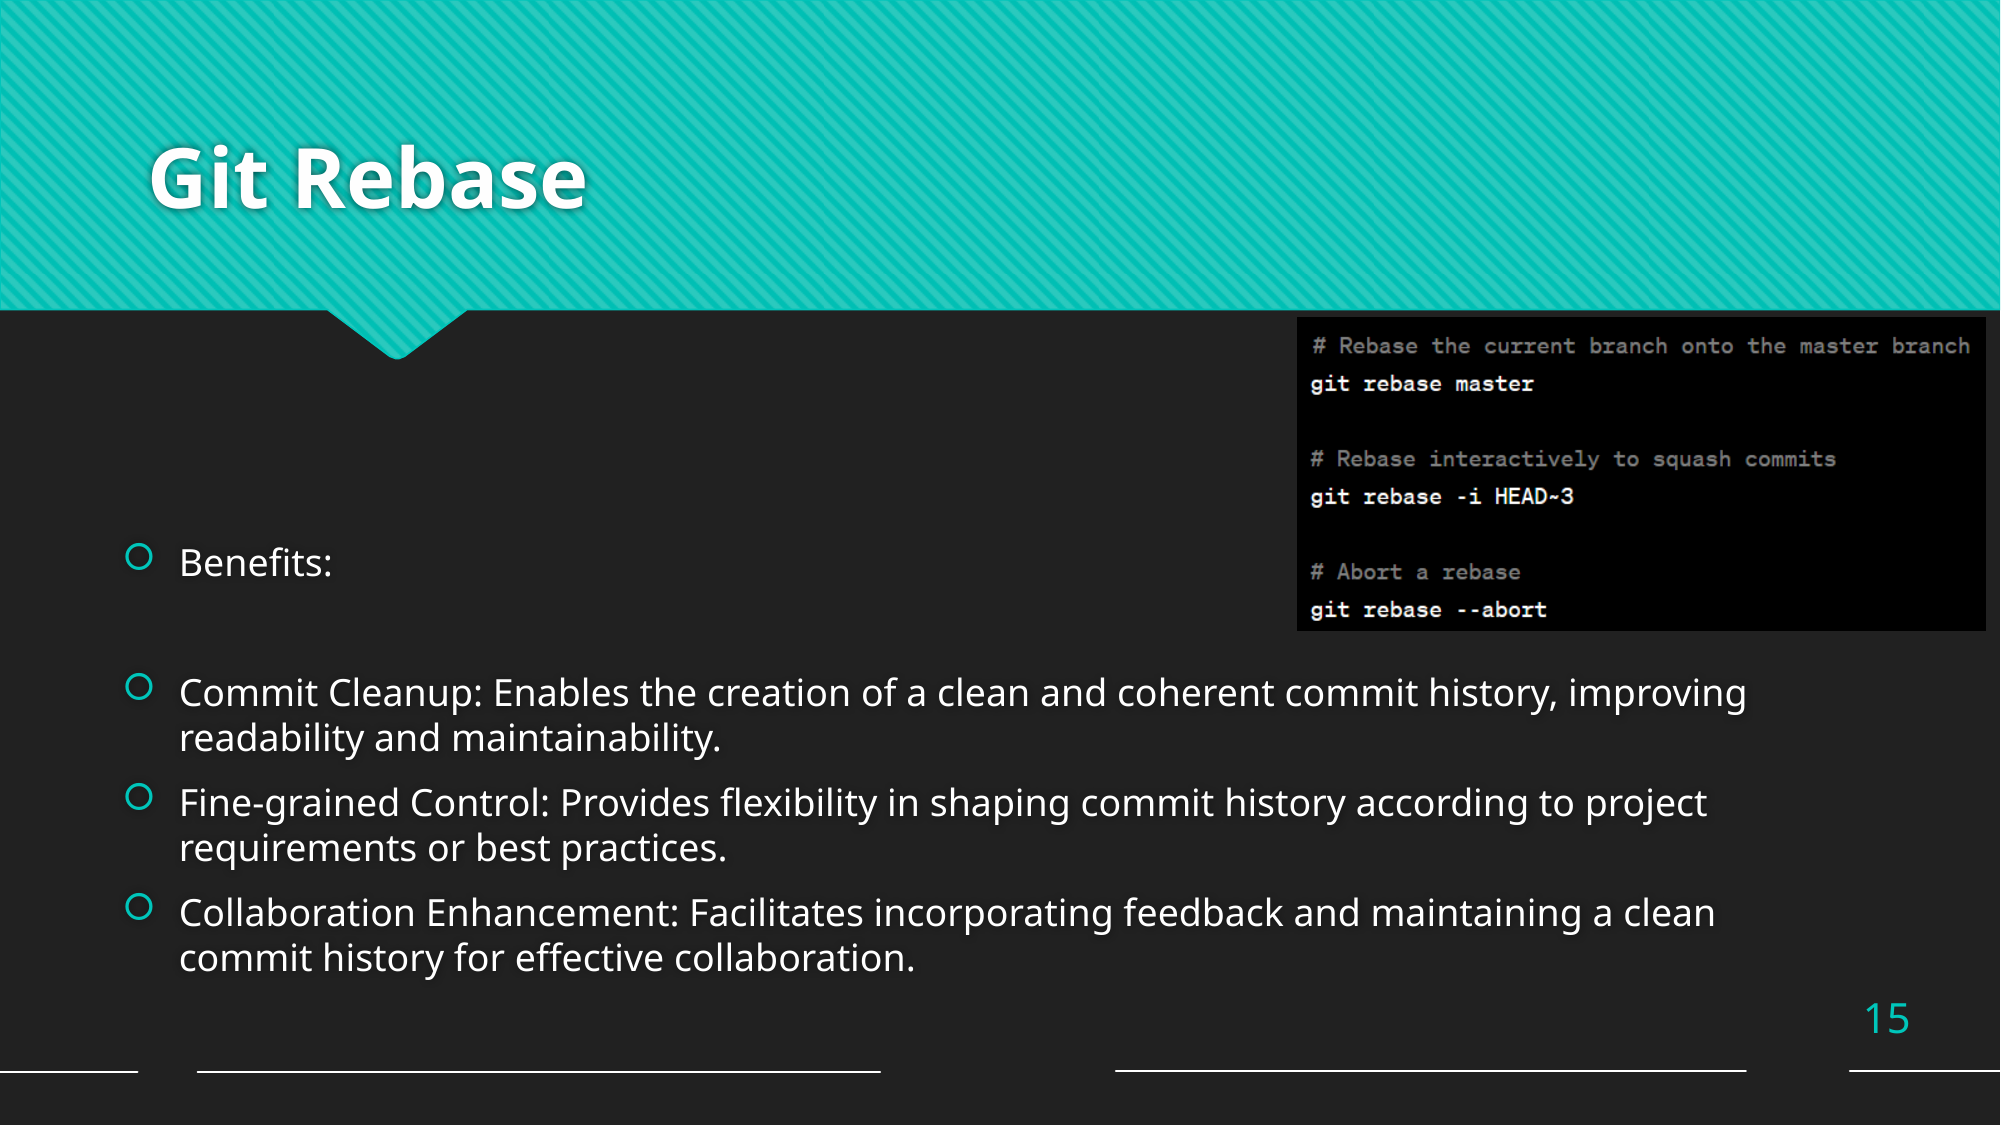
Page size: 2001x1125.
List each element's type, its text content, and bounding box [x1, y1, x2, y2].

title Git Rebase [132, 73, 1868, 233]
picture [1297, 317, 1986, 631]
slide_number 15 [1751, 970, 1926, 1051]
list Benefits: Commit Cleanup: Enables the creation of a clean and coherent commit history, improving readability and maintainability. Fine-grained Control: Provides flexibility in shaping commit history according to project requirements or best practices. Collaboration Enhancement: Facilitates incorporating feedback and maintaining a clean commit history for effective collaboration. [107, 460, 1839, 1058]
